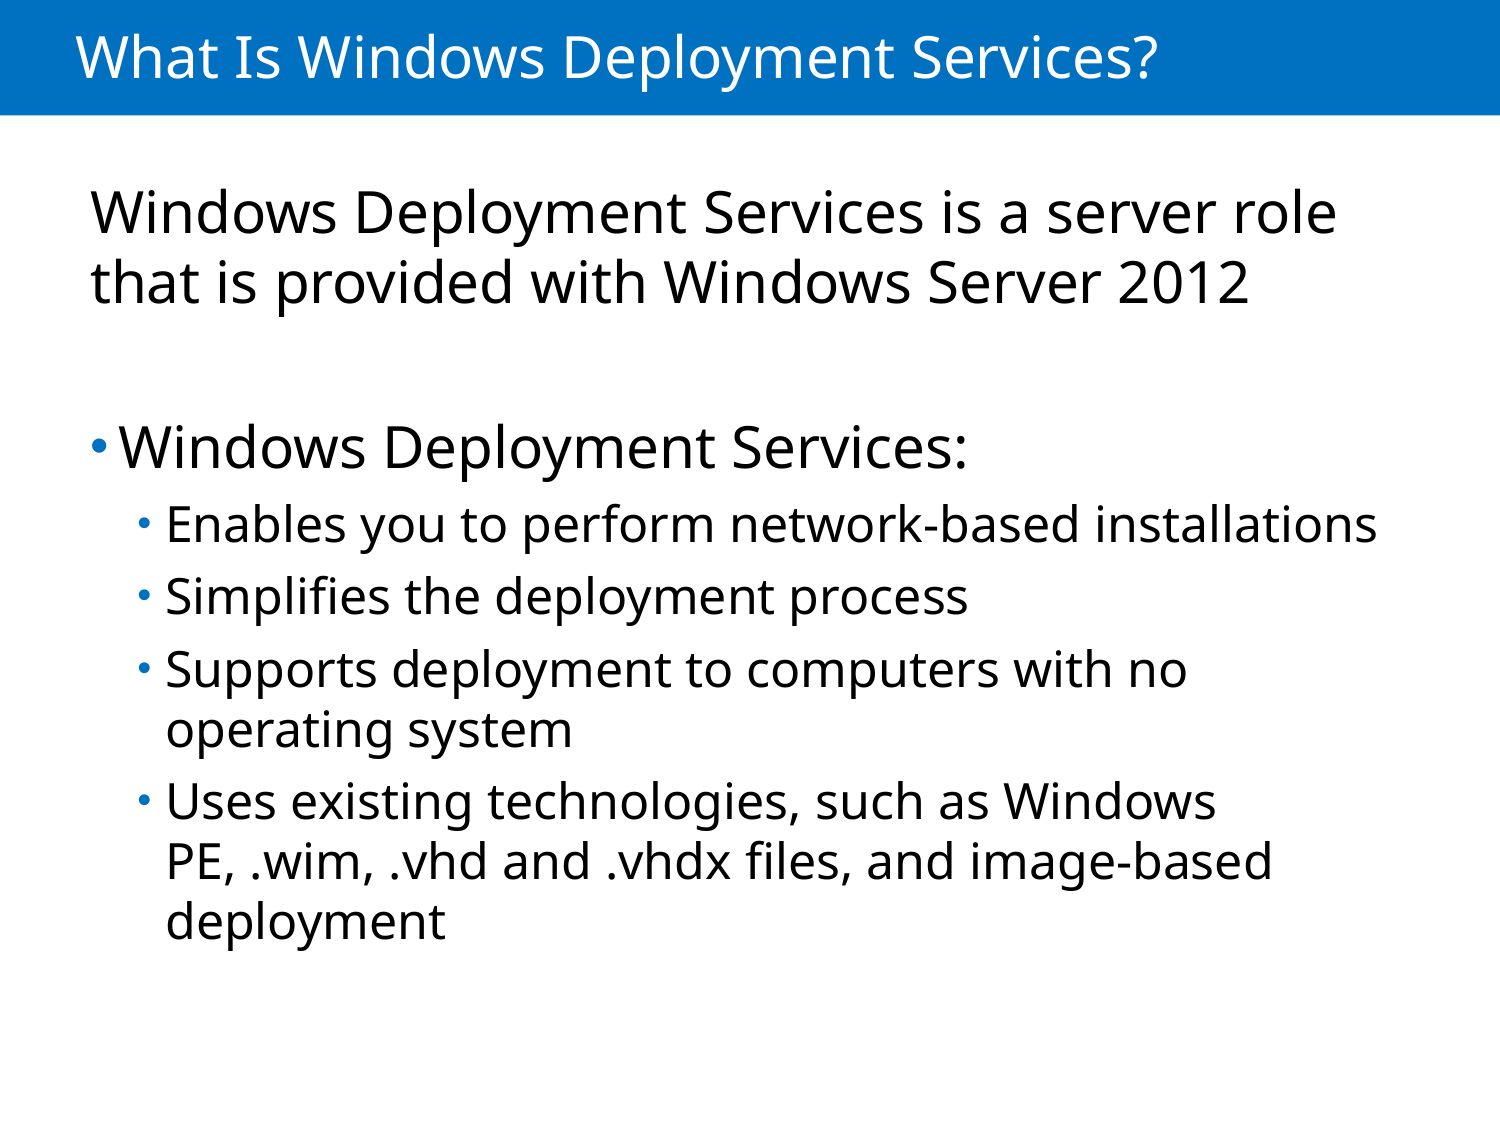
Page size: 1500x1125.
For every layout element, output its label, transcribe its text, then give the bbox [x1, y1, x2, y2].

text_box Windows Deployment Services is a server role that is provided with Windows Server 2012 Windows Deployment Services: Enables you to perform network-based installations Simplifies the deployment process Supports deployment to computers with no operating system Uses existing technologies, such as Windows PE, .wim, .vhd and .vhdx files, and image-based deployment [75, 167, 1408, 1012]
title What Is Windows Deployment Services? [75, 0, 1351, 122]
